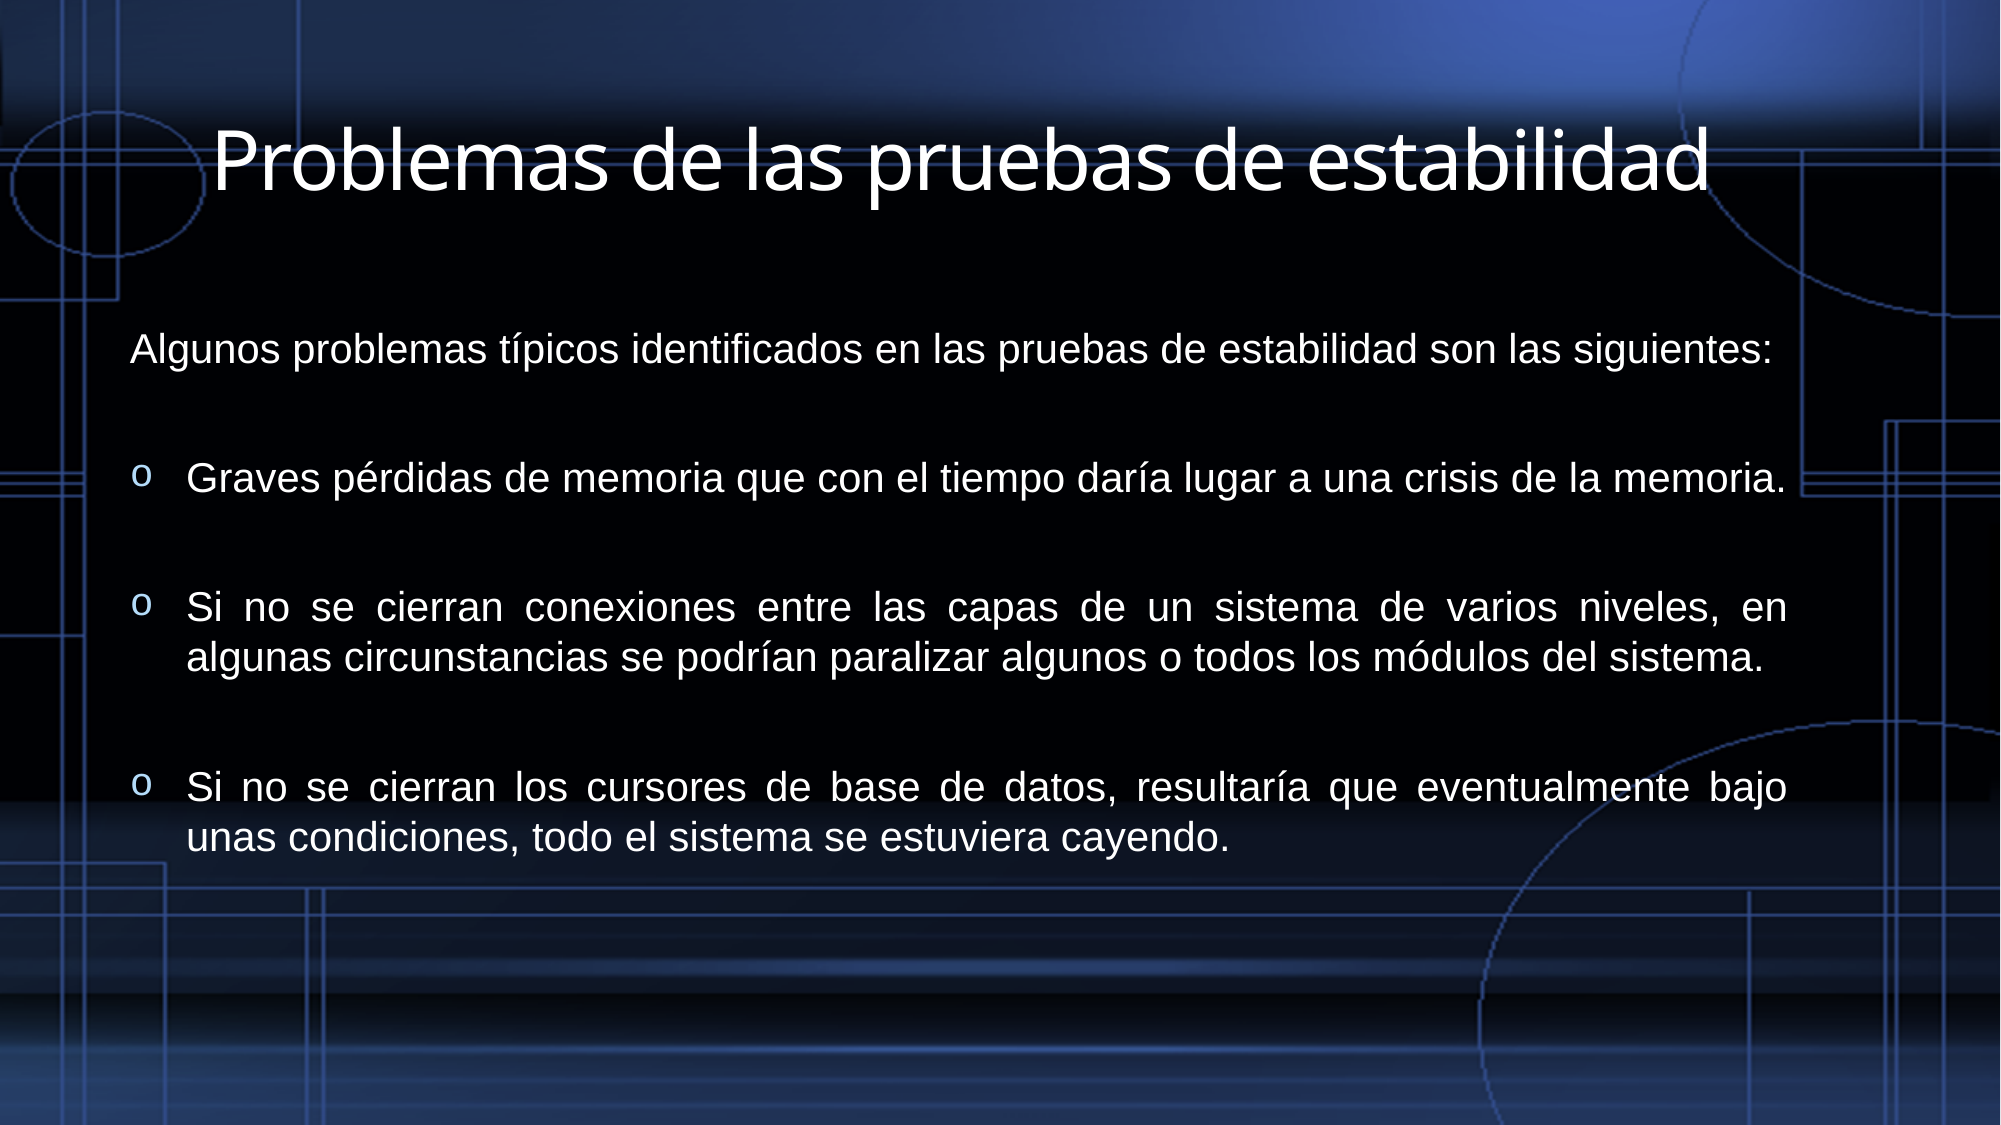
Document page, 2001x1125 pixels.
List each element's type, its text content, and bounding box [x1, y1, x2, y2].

list Algunos problemas típicos identificados en las pruebas de estabilidad son las siguientes: Graves pérdidas de memoria que con el tiempo daría lugar a una crisis de la memoria. Si no se cierran conexiones entre las capas de un sistema de varios niveles, en algunas circunstancias se podrían paralizar algunos o todos los módulos del sistema. Si no se cierran los cursores de base de datos, resultaría que eventualmente bajo unas condiciones, todo el sistema se estuviera cayendo. [103, 313, 1804, 962]
title Problemas de las pruebas de estabilidad [196, 100, 1804, 227]
picture [0, 0, 2001, 1125]
